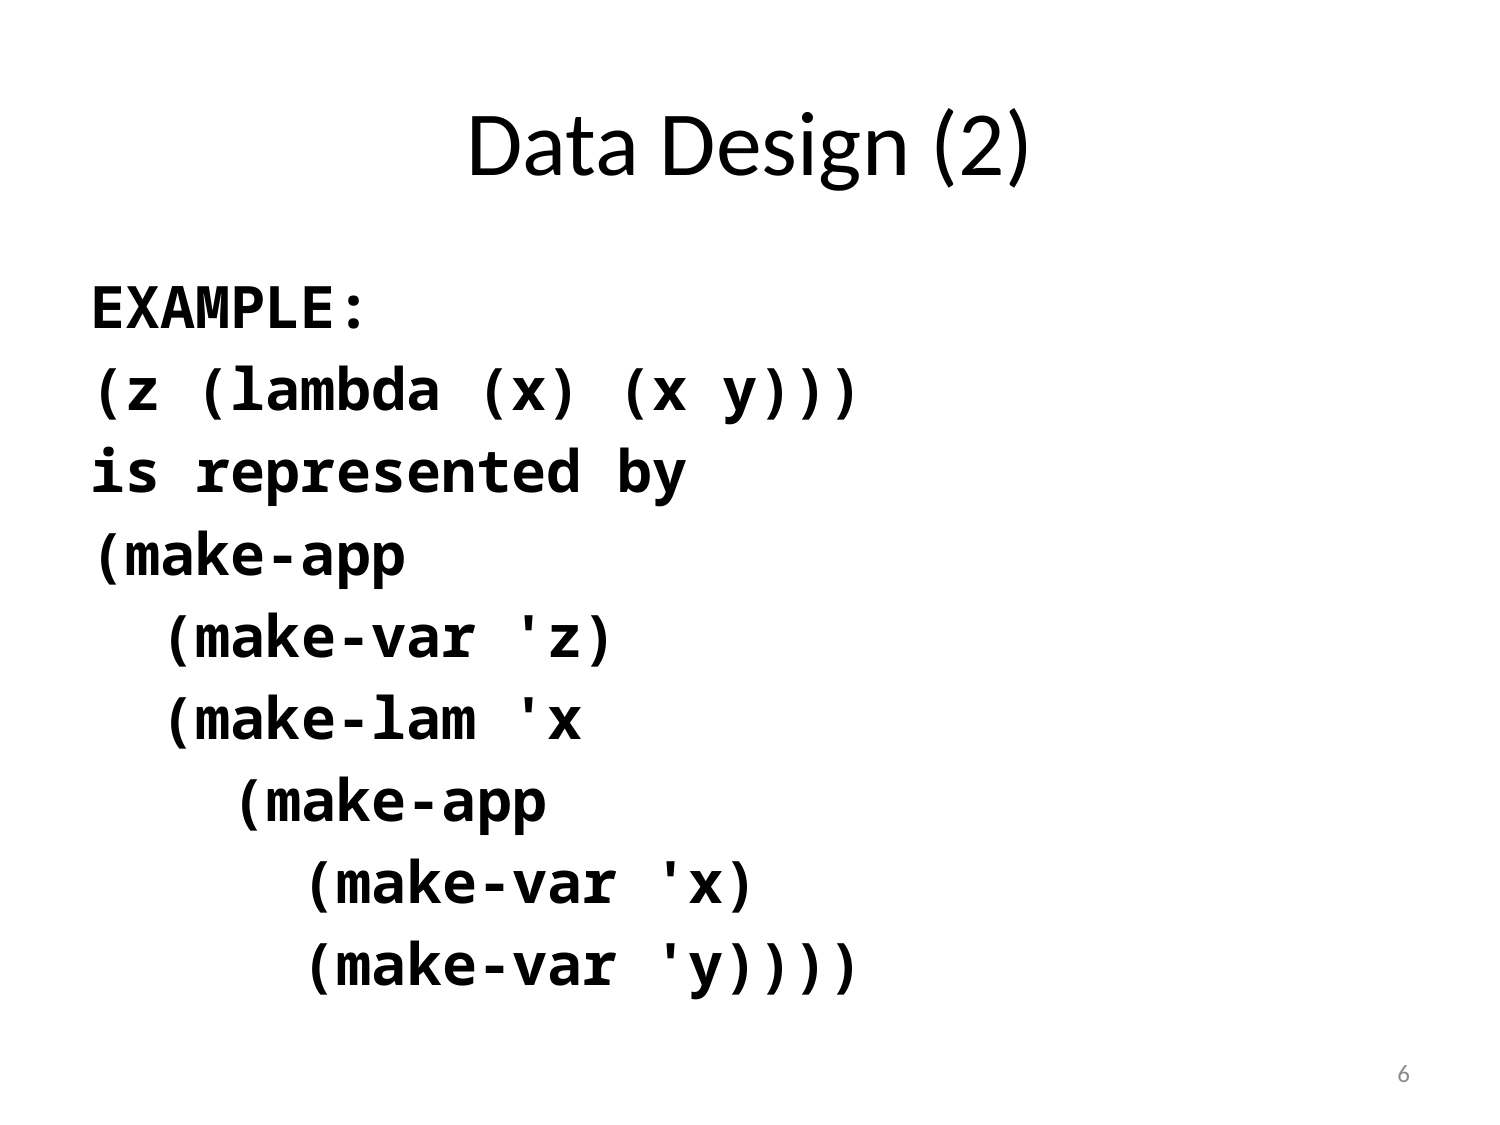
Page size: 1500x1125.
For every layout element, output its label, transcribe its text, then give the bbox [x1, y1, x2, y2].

title Data Design (2) [75, 45, 1425, 233]
list EXAMPLE: (z (lambda (x) (x y))) is represented by (make-app (make-var 'z) (make-lam 'x (make-app (make-var 'x) (make-var 'y)))) [75, 262, 1425, 1005]
slide_number 6 [1074, 1042, 1425, 1103]
